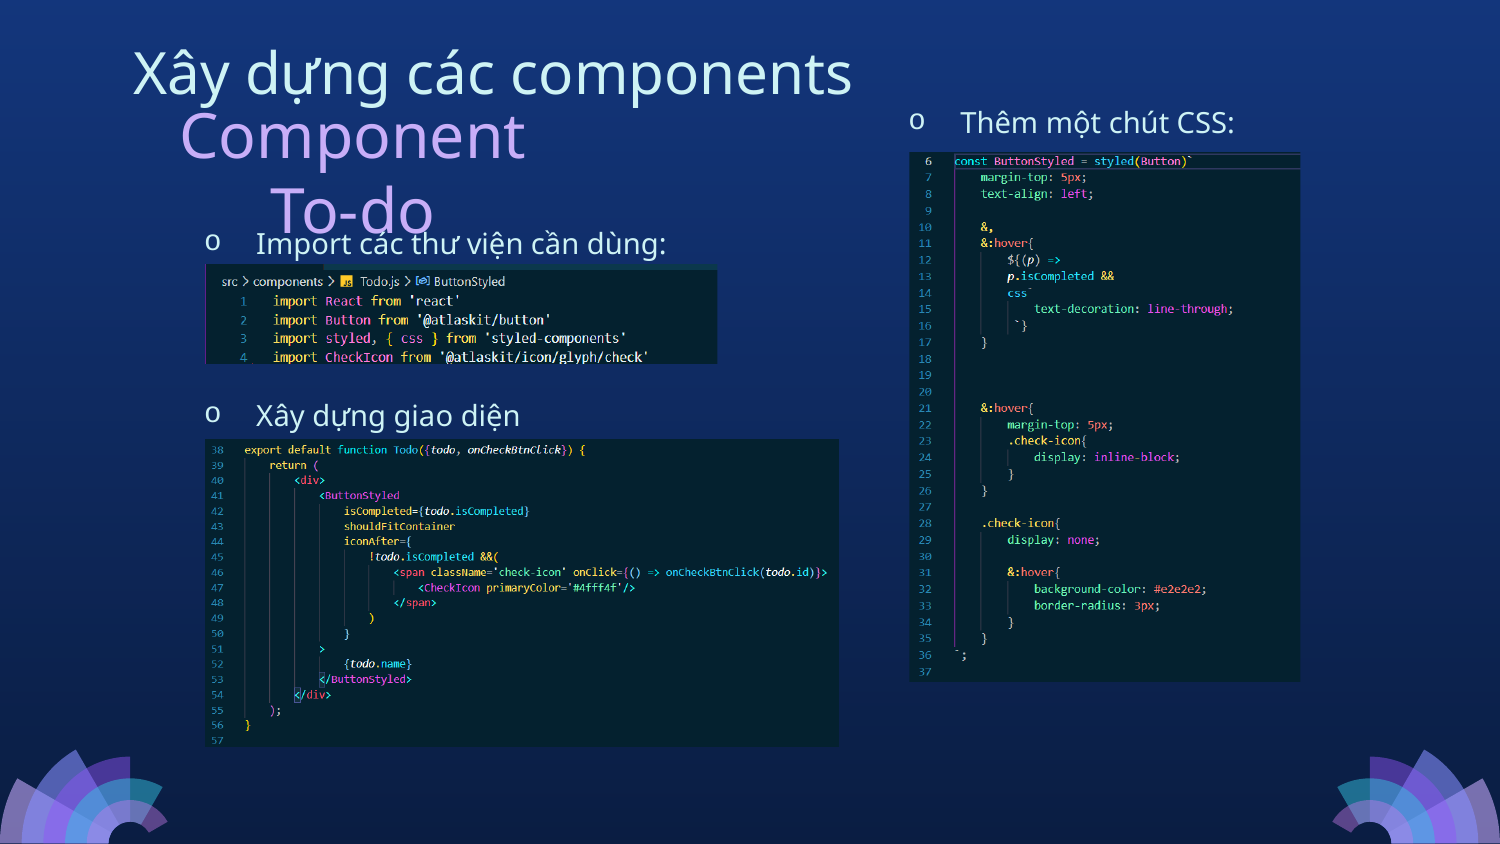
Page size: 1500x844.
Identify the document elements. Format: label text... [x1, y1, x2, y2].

picture [909, 151, 1301, 691]
picture [205, 439, 840, 748]
title Xây dựng các components [118, 21, 1382, 115]
subtitle Import các thư viện cần dùng: [166, 210, 709, 284]
text_box Thêm một chút CSS: [870, 89, 1387, 145]
text_box Xây dựng giao diện component: [166, 382, 683, 439]
title Component To-do [131, 139, 574, 204]
picture [205, 264, 718, 365]
